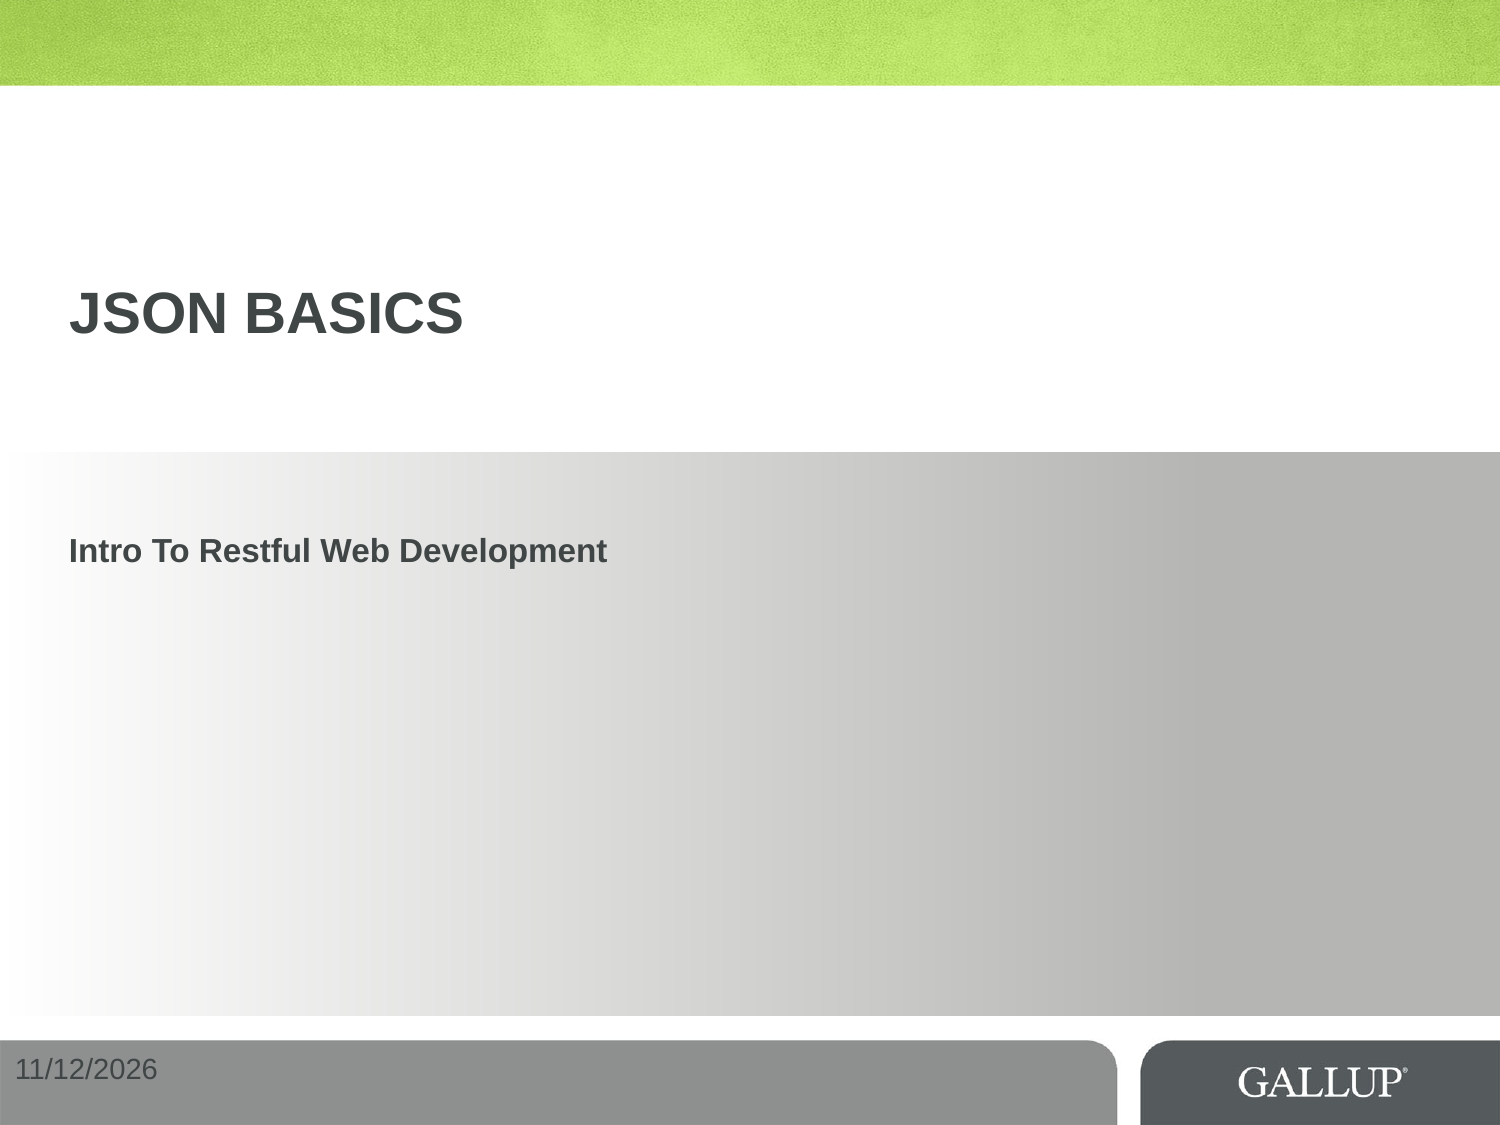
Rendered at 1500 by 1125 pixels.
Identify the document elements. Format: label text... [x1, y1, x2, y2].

list Intro To Restful Web Development [53, 521, 1445, 596]
picture [0, 1016, 1500, 1125]
picture [0, 0, 1500, 453]
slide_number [0, 1042, 350, 1103]
title JSON Basics [55, 267, 1442, 353]
